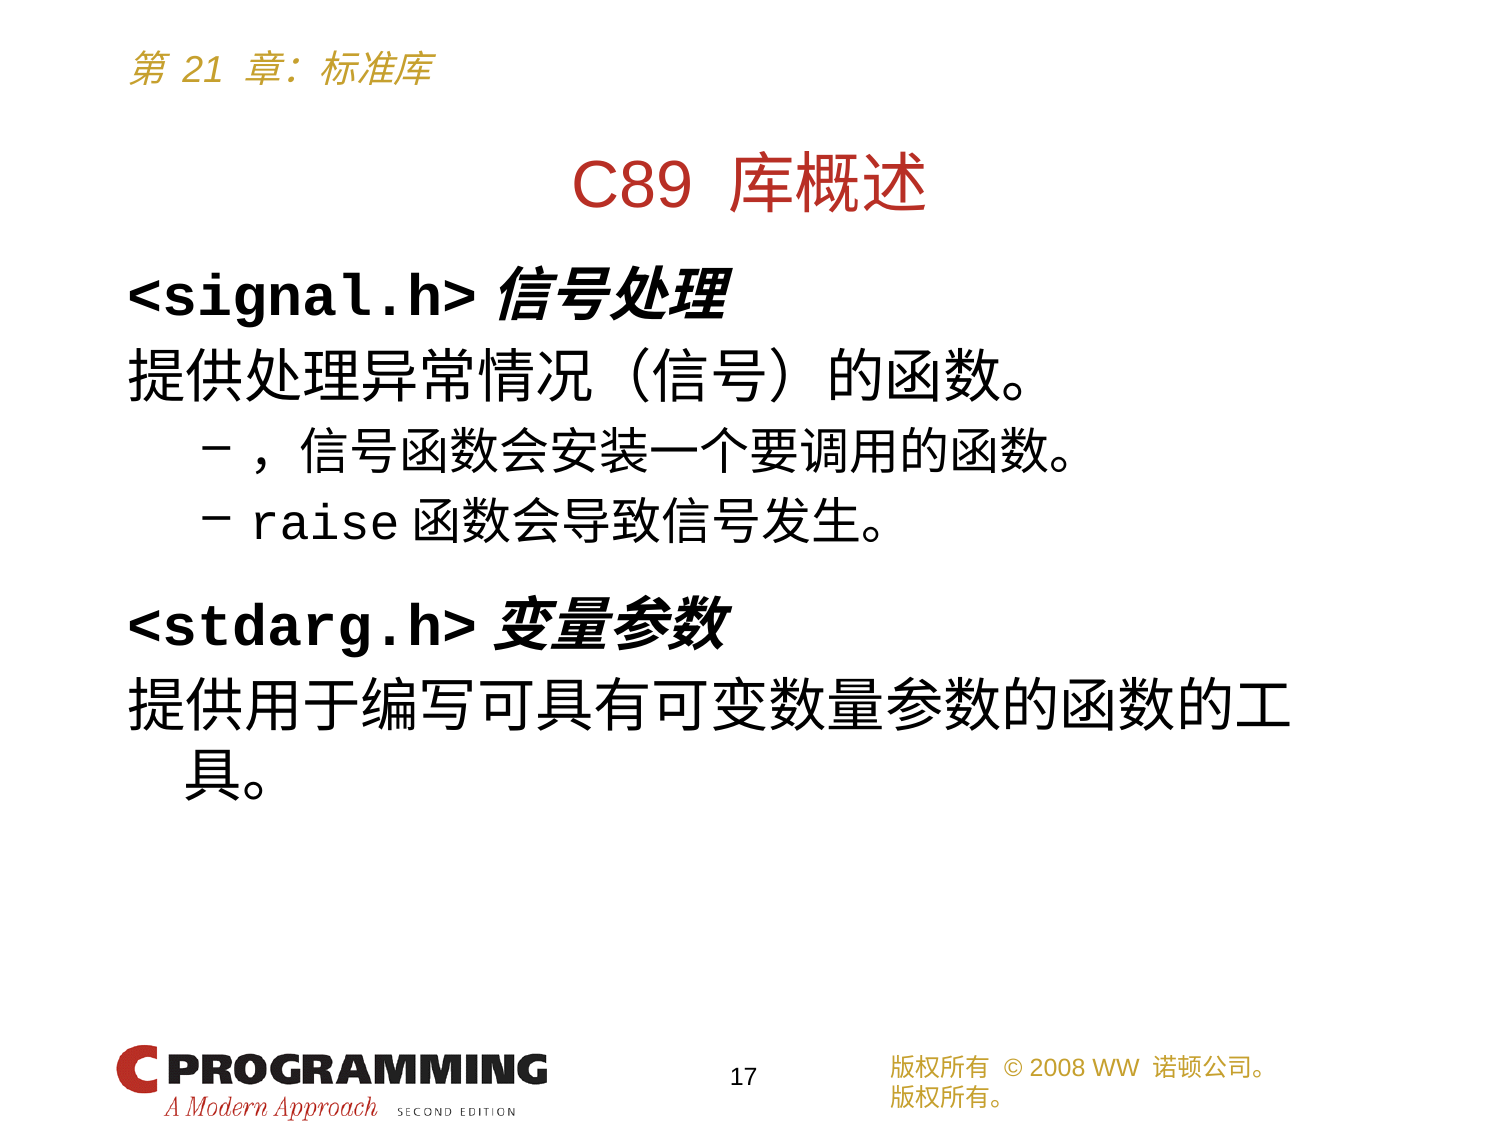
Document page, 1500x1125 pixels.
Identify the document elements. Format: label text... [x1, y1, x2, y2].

list <signal.h>信号处理 提供处理异常情况（信号）的函数。 ，信号函数会安装一个要调用的函数。 raise函数会导致信号发生。 <stdarg.h>变量参数 提供用于编写可具有可变数量参数的函数的工具。 [112, 249, 1388, 1038]
footer 版权所有 © 2008 WW 诺顿公司。 版权所有。 [874, 1043, 1388, 1119]
title C89 库概述 [112, 125, 1388, 238]
slide_number 17 [687, 1049, 801, 1101]
picture [112, 1041, 550, 1123]
